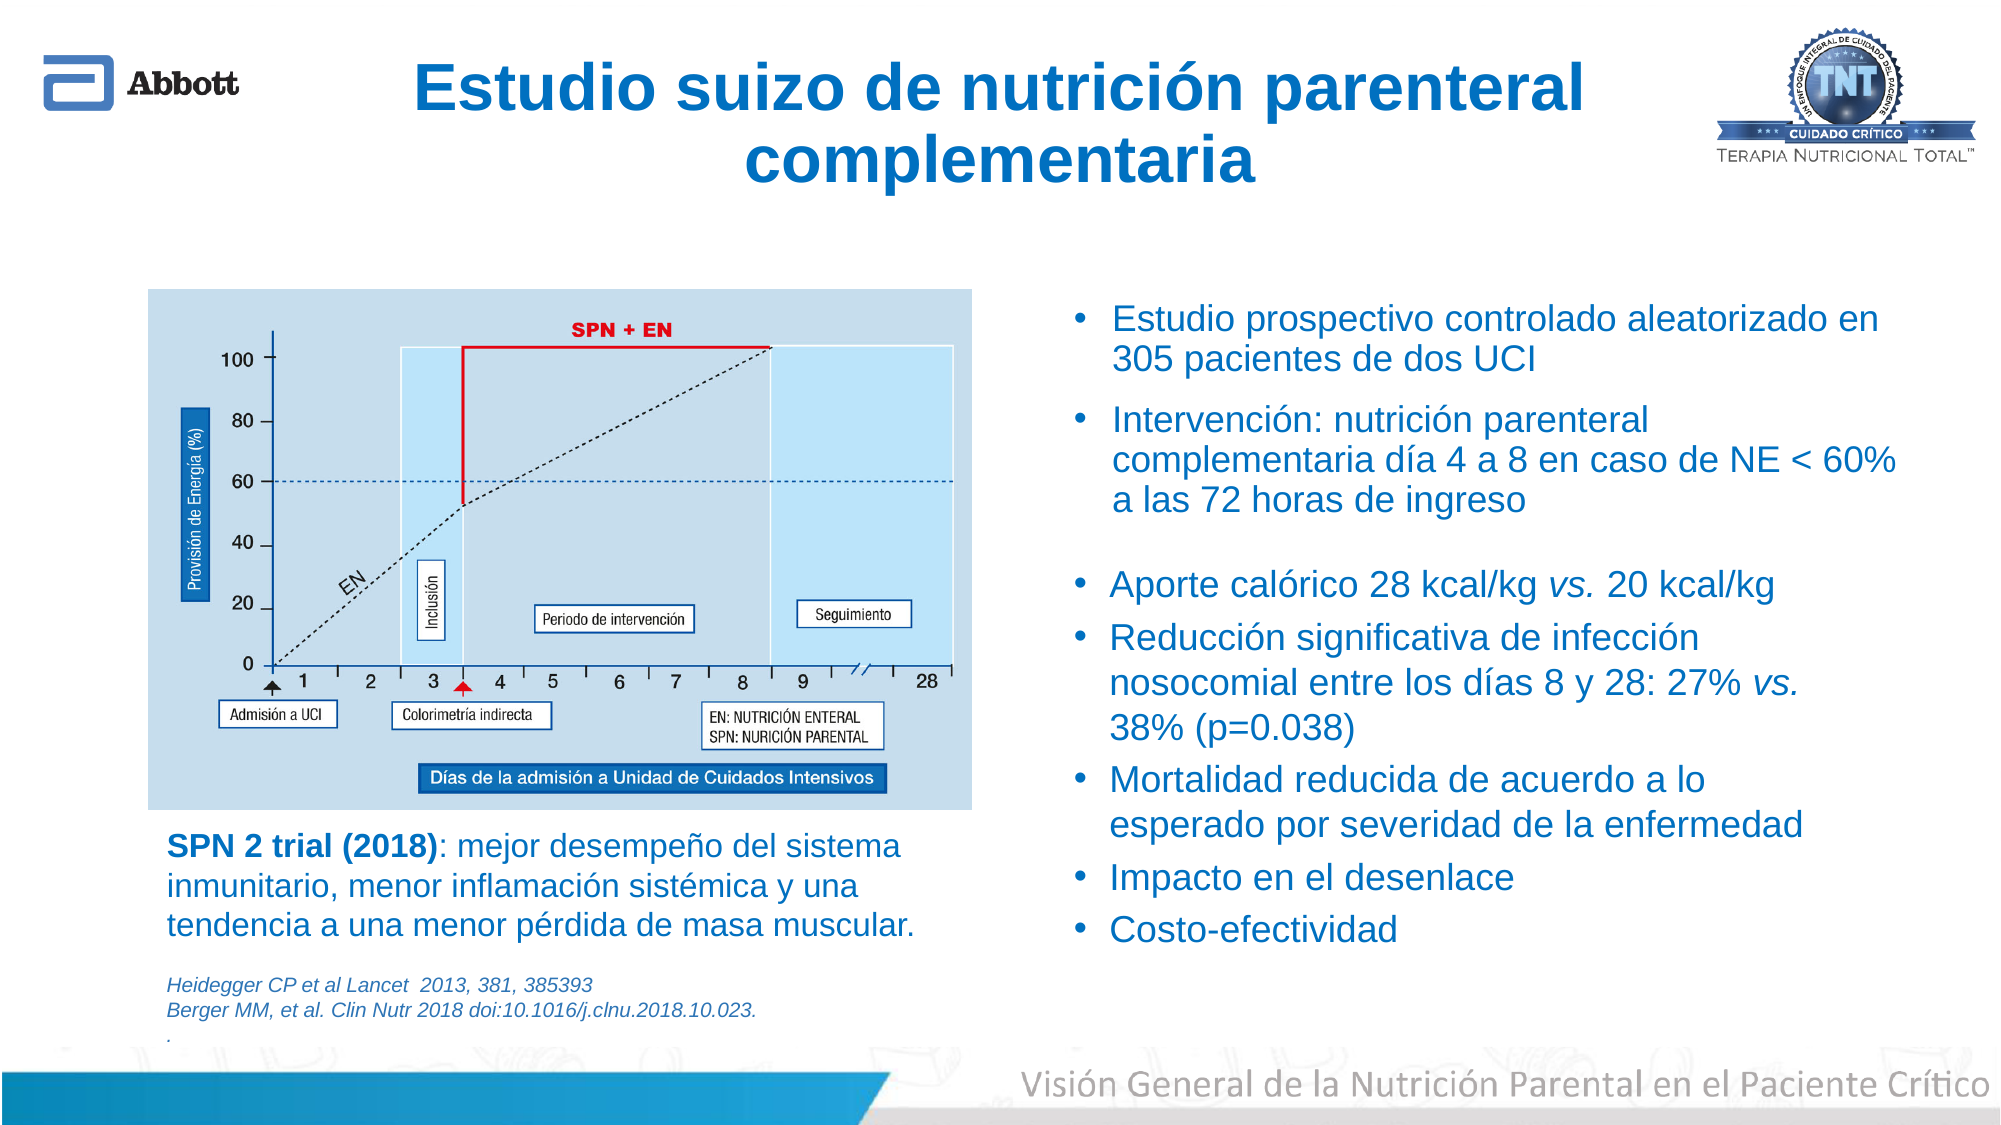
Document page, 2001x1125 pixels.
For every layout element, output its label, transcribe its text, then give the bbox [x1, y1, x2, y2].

text_box Aporte calórico 28 kcal/kg vs. 20 kcal/kg Reducción significativa de infección nosocomial entre los días 8 y 28: 27% vs. 38% (p=0.038) Mortalidad reducida de acuerdo a lo esperado por severidad de la enfermedad Impacto en el desenlace Costo-efectividad [1058, 552, 1866, 919]
title Estudio suizo de nutrición parenteral complementaria [353, 24, 1648, 225]
picture [0, 0, 2001, 1125]
text_box SPN 2 trial (2018): mejor desempeño del sistema inmunitario, menor inflamación sistémica y una tendencia a una menor pérdida de masa muscular. [151, 816, 1010, 958]
text_box Heidegger CP et al Lancet 2013, 381, 385393 Berger MM, et al. Clin Nutr 2018 doi:10.1016/j.clnu.2018.10.023. . [151, 964, 1115, 1079]
list Estudio prospectivo controlado aleatorizado en 305 pacientes de dos UCI Intervención: nutrición parenteral complementaria día 4 a 8 en caso de NE < 60% a las 72 horas de ingreso [1059, 292, 1932, 529]
